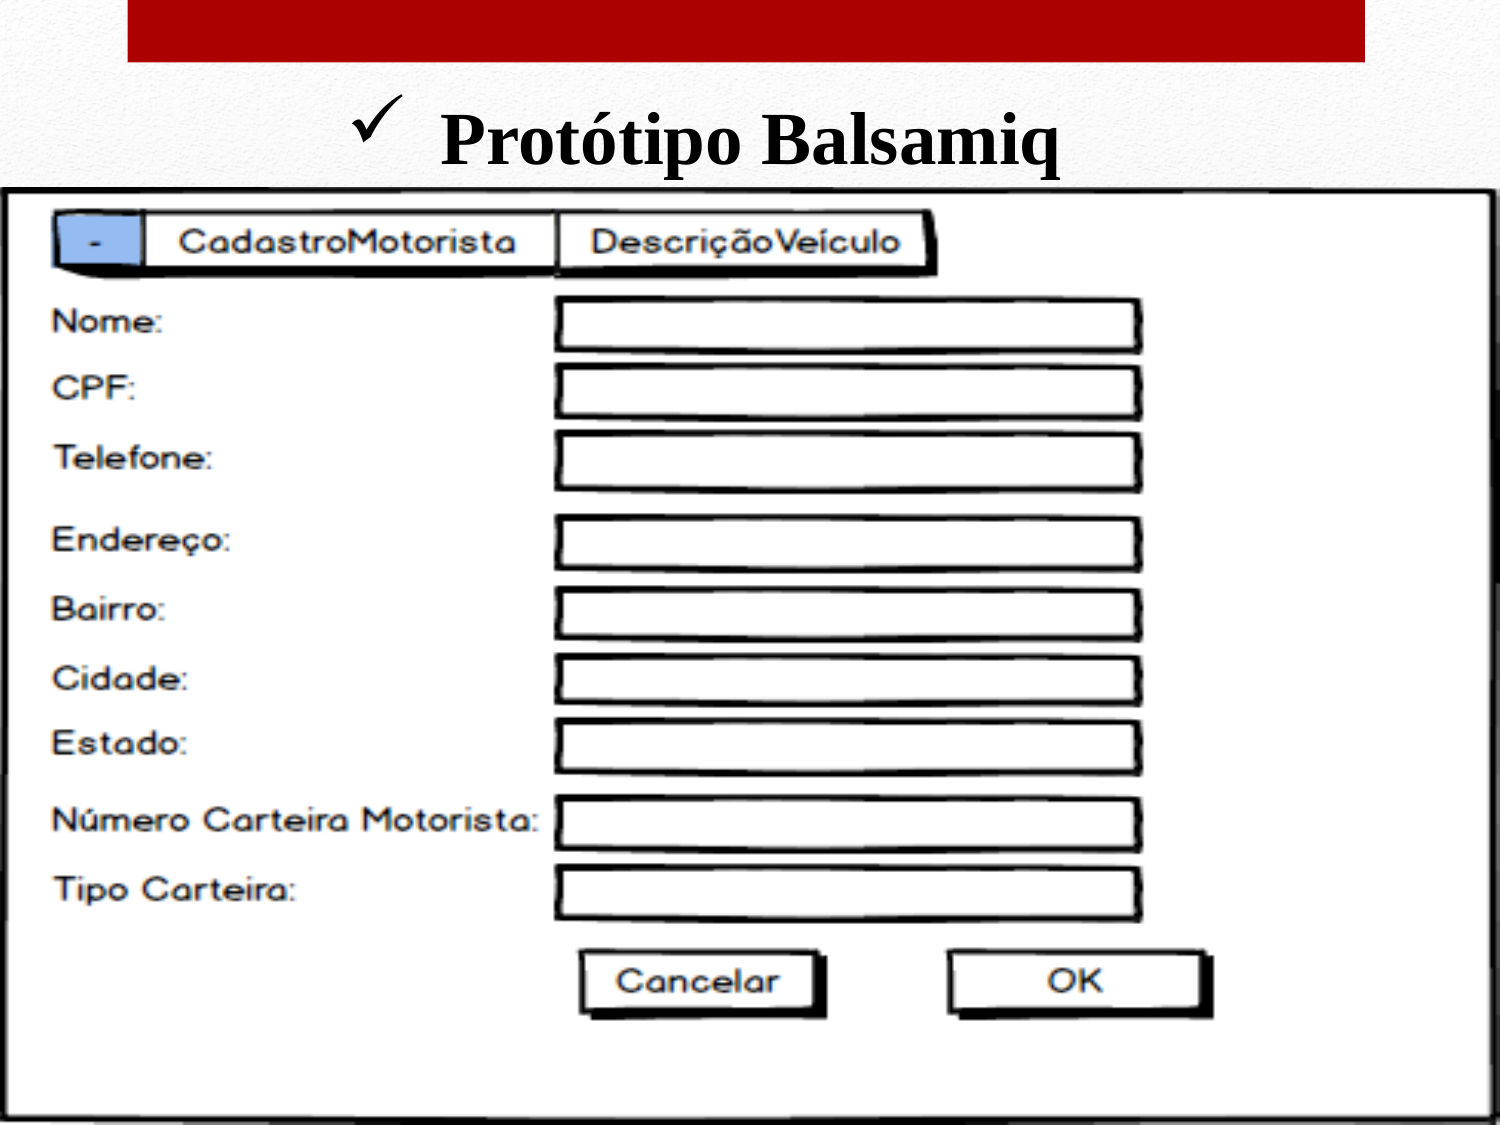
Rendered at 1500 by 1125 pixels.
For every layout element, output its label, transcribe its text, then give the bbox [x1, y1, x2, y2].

text_box Protótipo Balsamiq [331, 81, 1077, 186]
picture [0, 186, 1500, 1125]
